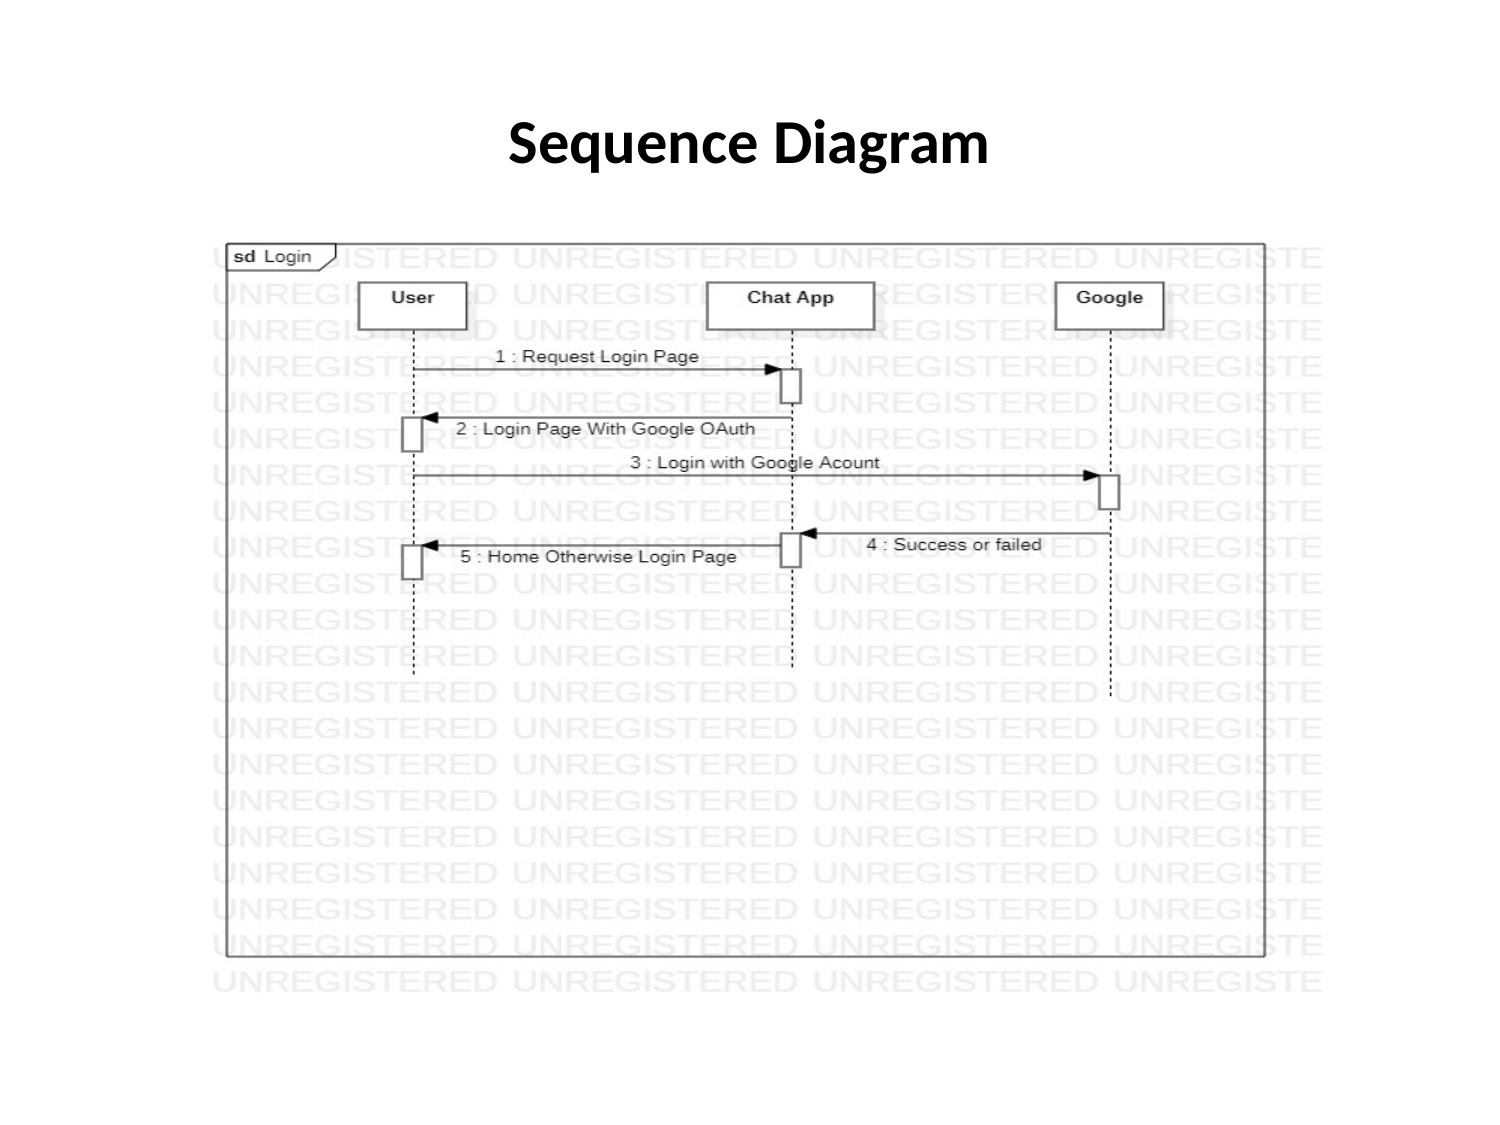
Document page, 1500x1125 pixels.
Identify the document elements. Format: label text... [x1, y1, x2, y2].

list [212, 232, 1326, 1006]
title Sequence Diagram [75, 45, 1425, 233]
